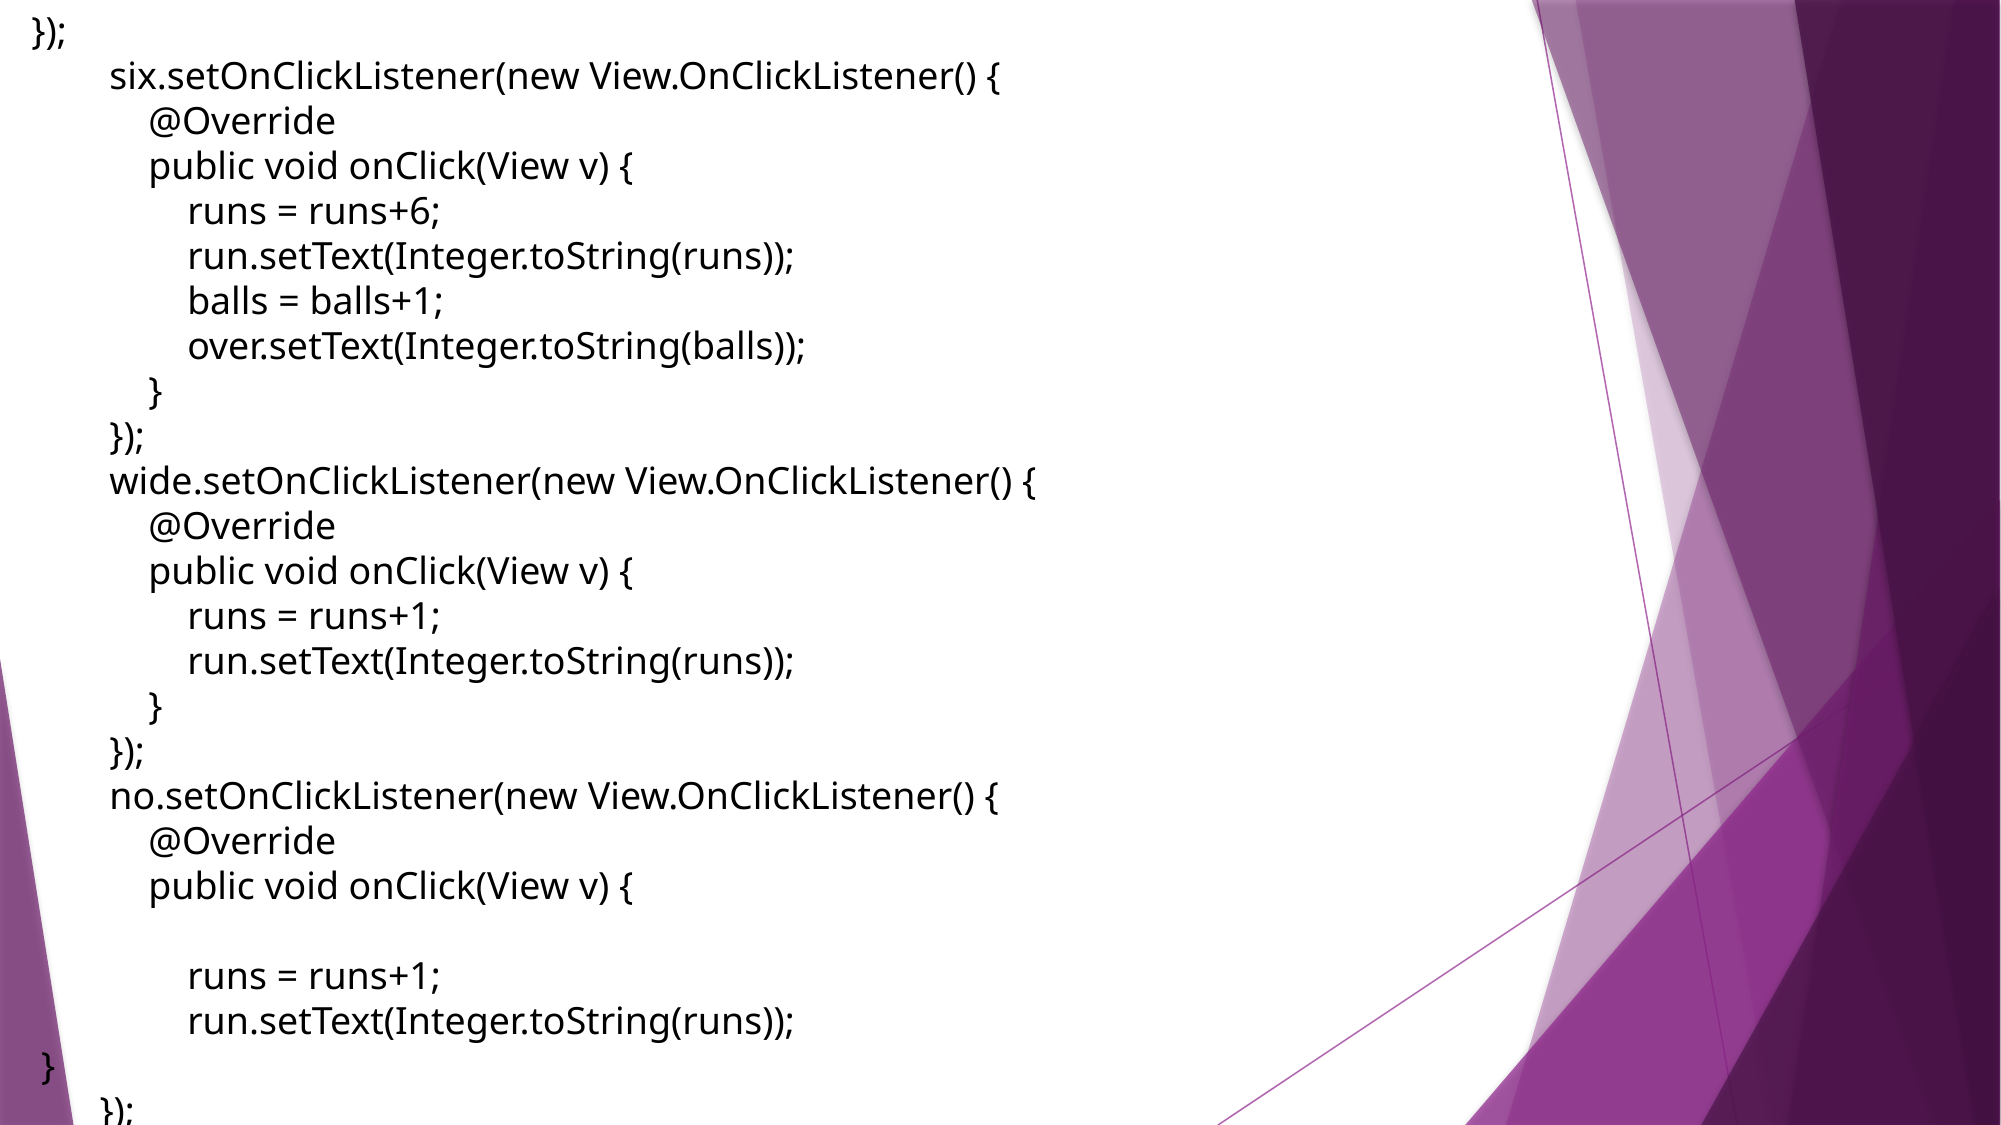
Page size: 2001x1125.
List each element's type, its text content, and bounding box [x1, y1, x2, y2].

text_box }); six.setOnClickListener(new View.OnClickListener() { @Override public void onClick(View v) { runs = runs+6; run.setText(Integer.toString(runs)); balls = balls+1; over.setText(Integer.toString(balls)); } }); wide.setOnClickListener(new View.OnClickListener() { @Override public void onClick(View v) { runs = runs+1; run.setText(Integer.toString(runs)); } }); no.setOnClickListener(new View.OnClickListener() { @Override public void onClick(View v) { runs = runs+1; run.setText(Integer.toString(runs)); } }); [16, 0, 1500, 1125]
